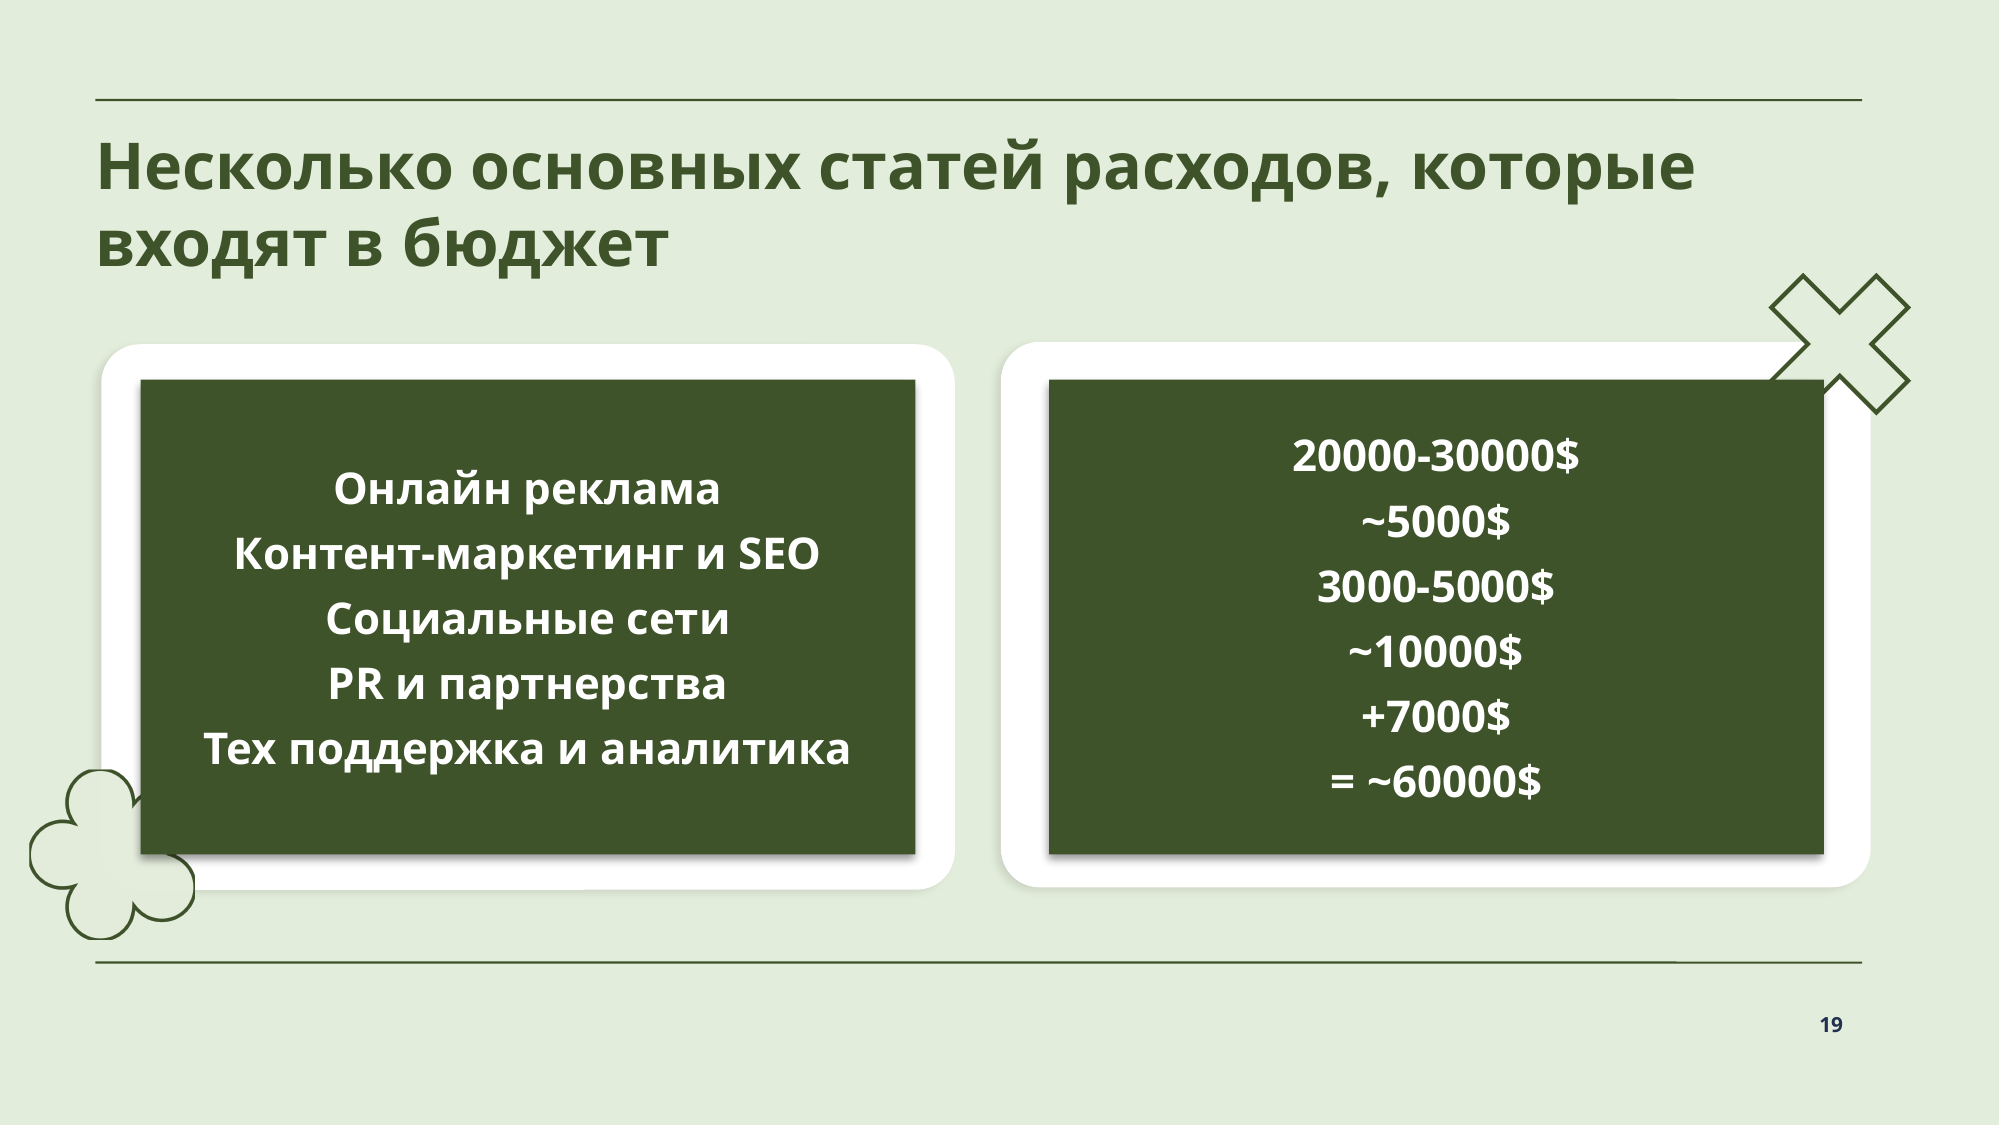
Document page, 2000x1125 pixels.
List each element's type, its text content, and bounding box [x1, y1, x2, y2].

picture [30, 770, 195, 940]
title Несколько основных статей расходов, которые входят в бюджет [75, 101, 1841, 290]
list 20000-30000$ ~5000$ 3000-5000$ ~10000$ +7000$ = ~60000$ [1049, 379, 1824, 855]
slide_number <number> [1712, 1015, 1863, 1050]
list Онлайн реклама Контент-маркетинг и SEO Социальные сети PR и партнерства Тех поддержка и аналитика [140, 379, 916, 855]
